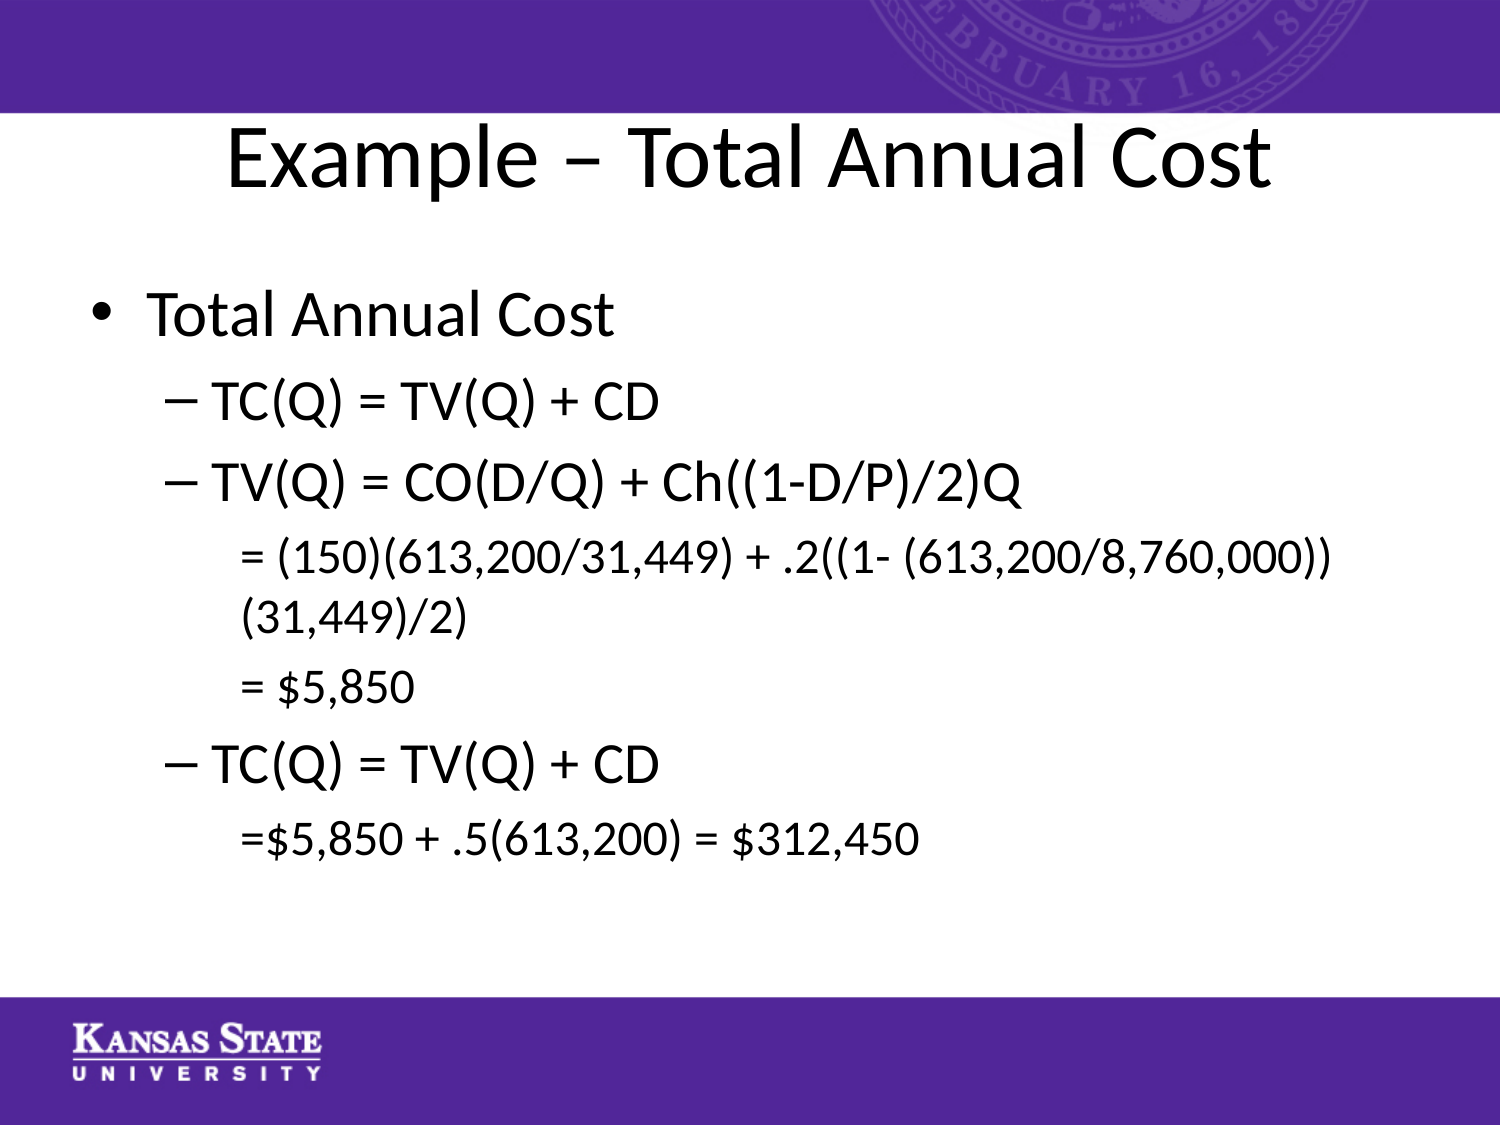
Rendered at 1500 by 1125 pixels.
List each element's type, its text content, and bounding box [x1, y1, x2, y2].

title Example – Total Annual Cost [75, 57, 1425, 245]
picture [0, 0, 1500, 1125]
list Total Annual Cost TC(Q) = TV(Q) + CD TV(Q) = CO(D/Q) + Ch((1-D/P)/2)Q = (150)(613,200/31,449) + .2((1- (613,200/8,760,000))(31,449)/2) = $5,850 TC(Q) = TV(Q) + CD =$5,850 + .5(613,200) = $312,450 [75, 262, 1425, 1005]
